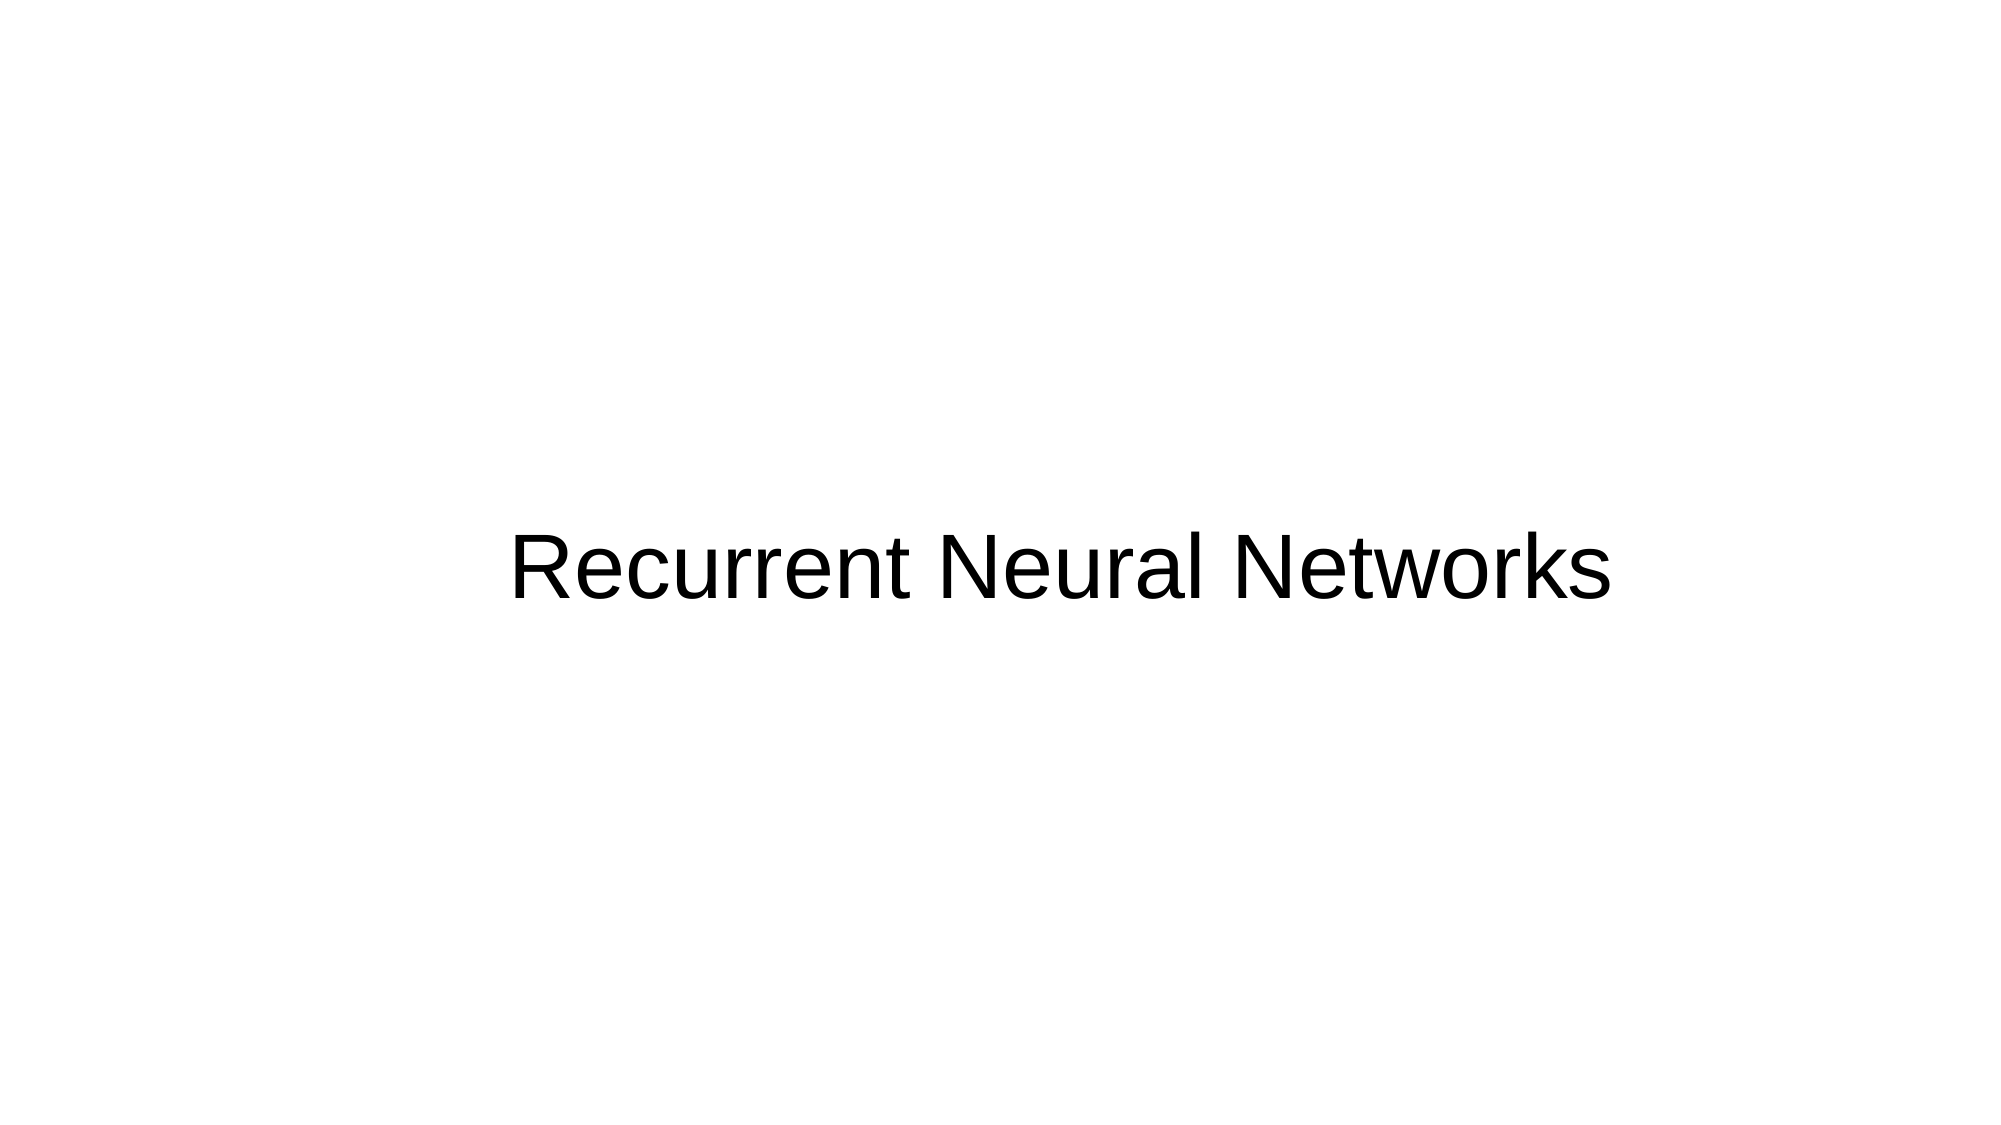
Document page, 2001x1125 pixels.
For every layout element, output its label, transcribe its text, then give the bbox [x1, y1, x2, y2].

text_box Recurrent Neural Networks [493, 499, 1630, 624]
